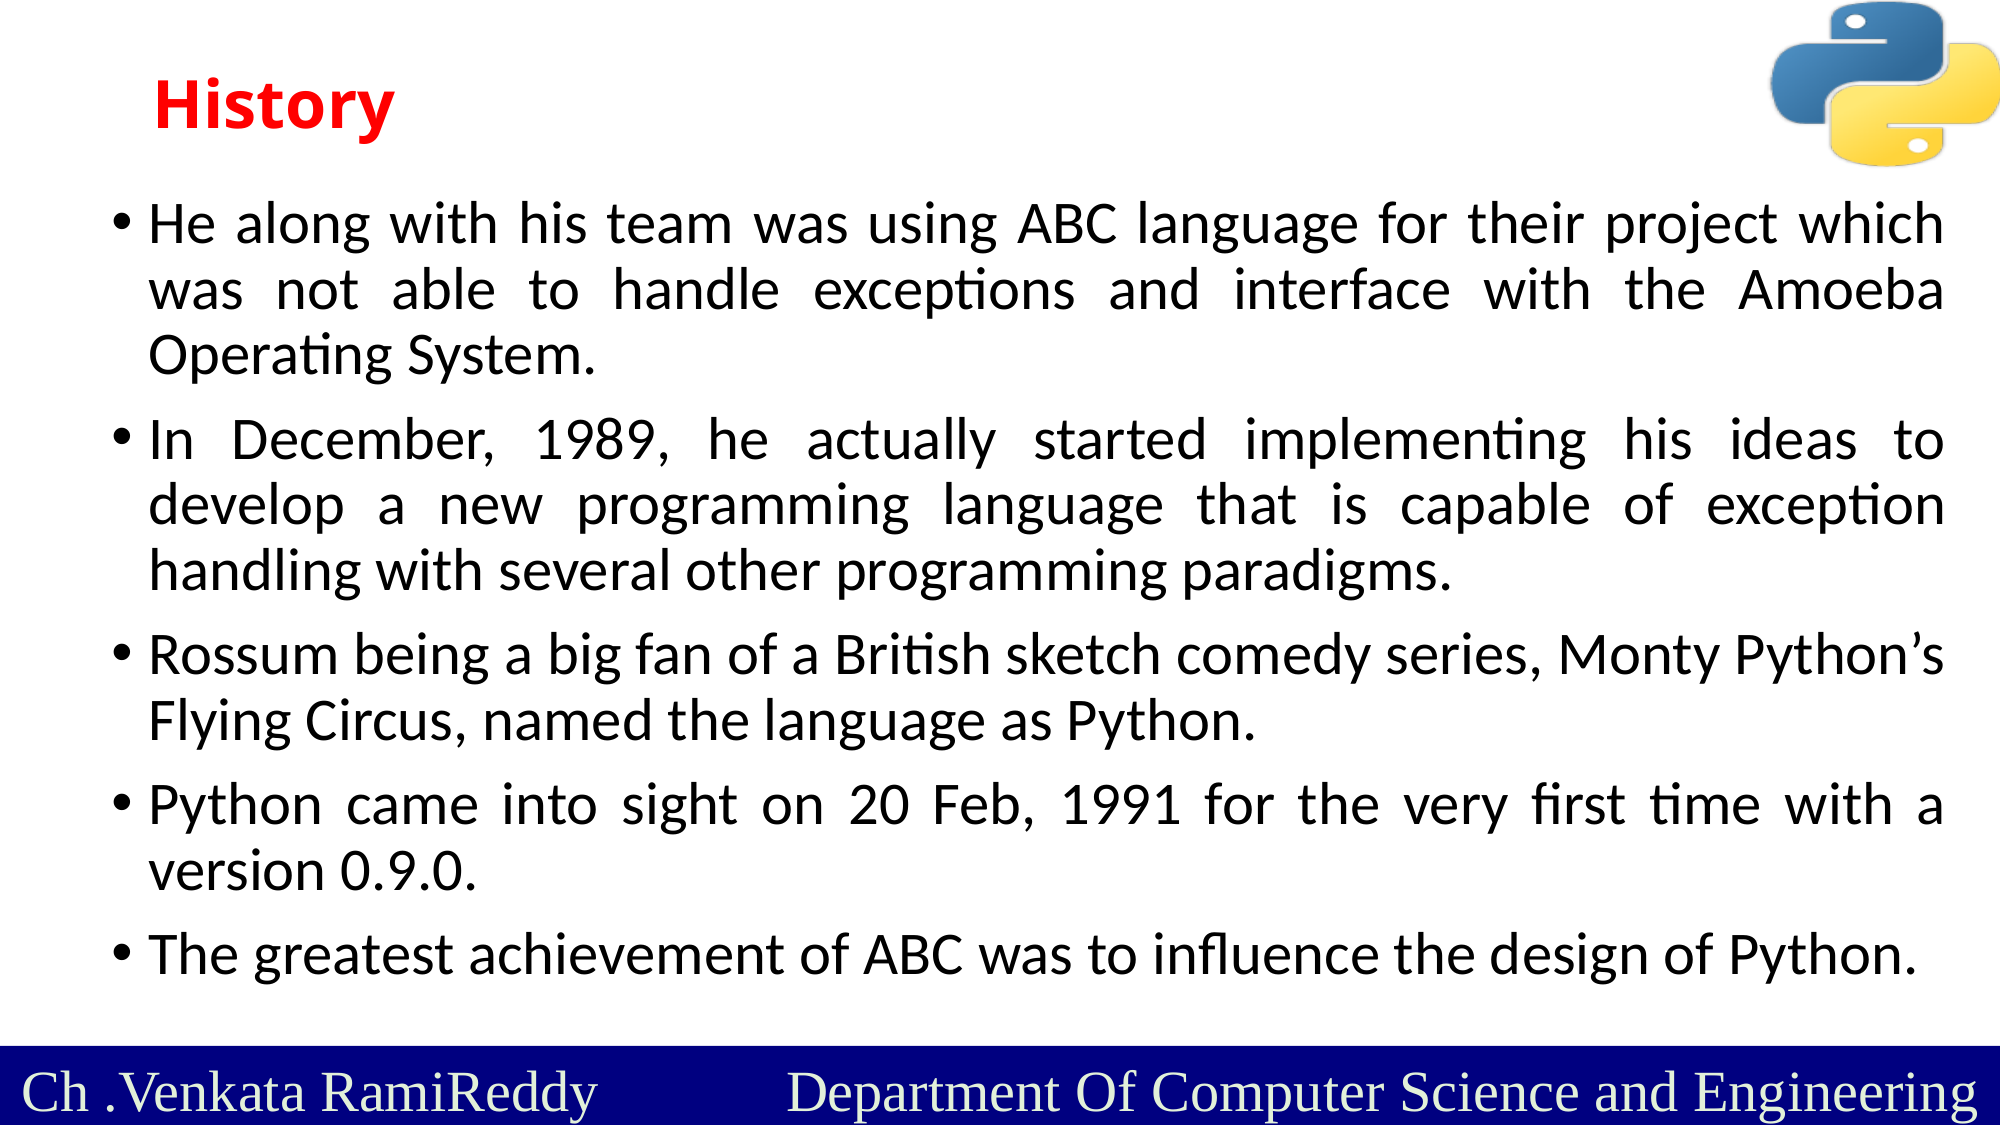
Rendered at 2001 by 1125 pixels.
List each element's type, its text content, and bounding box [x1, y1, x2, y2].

list He along with his team was using ABC language for their project which was not able to handle exceptions and interface with the Amoeba Operating System. In December, 1989, he actually started implementing his ideas to develop a new programming language that is capable of exception handling with several other programming paradigms. Rossum being a big fan of a British sketch comedy series, Monty Python’s Flying Circus, named the language as Python. Python came into sight on 20 Feb, 1991 for the very first time with a version 0.9.0. The greatest achievement of ABC was to influence the design of Python. [96, 183, 1963, 1045]
title History [137, 44, 1719, 170]
picture [1719, 0, 2000, 204]
text_box Ch .Venkata RamiReddy Department Of Computer Science and Engineering [0, 1045, 2000, 1125]
